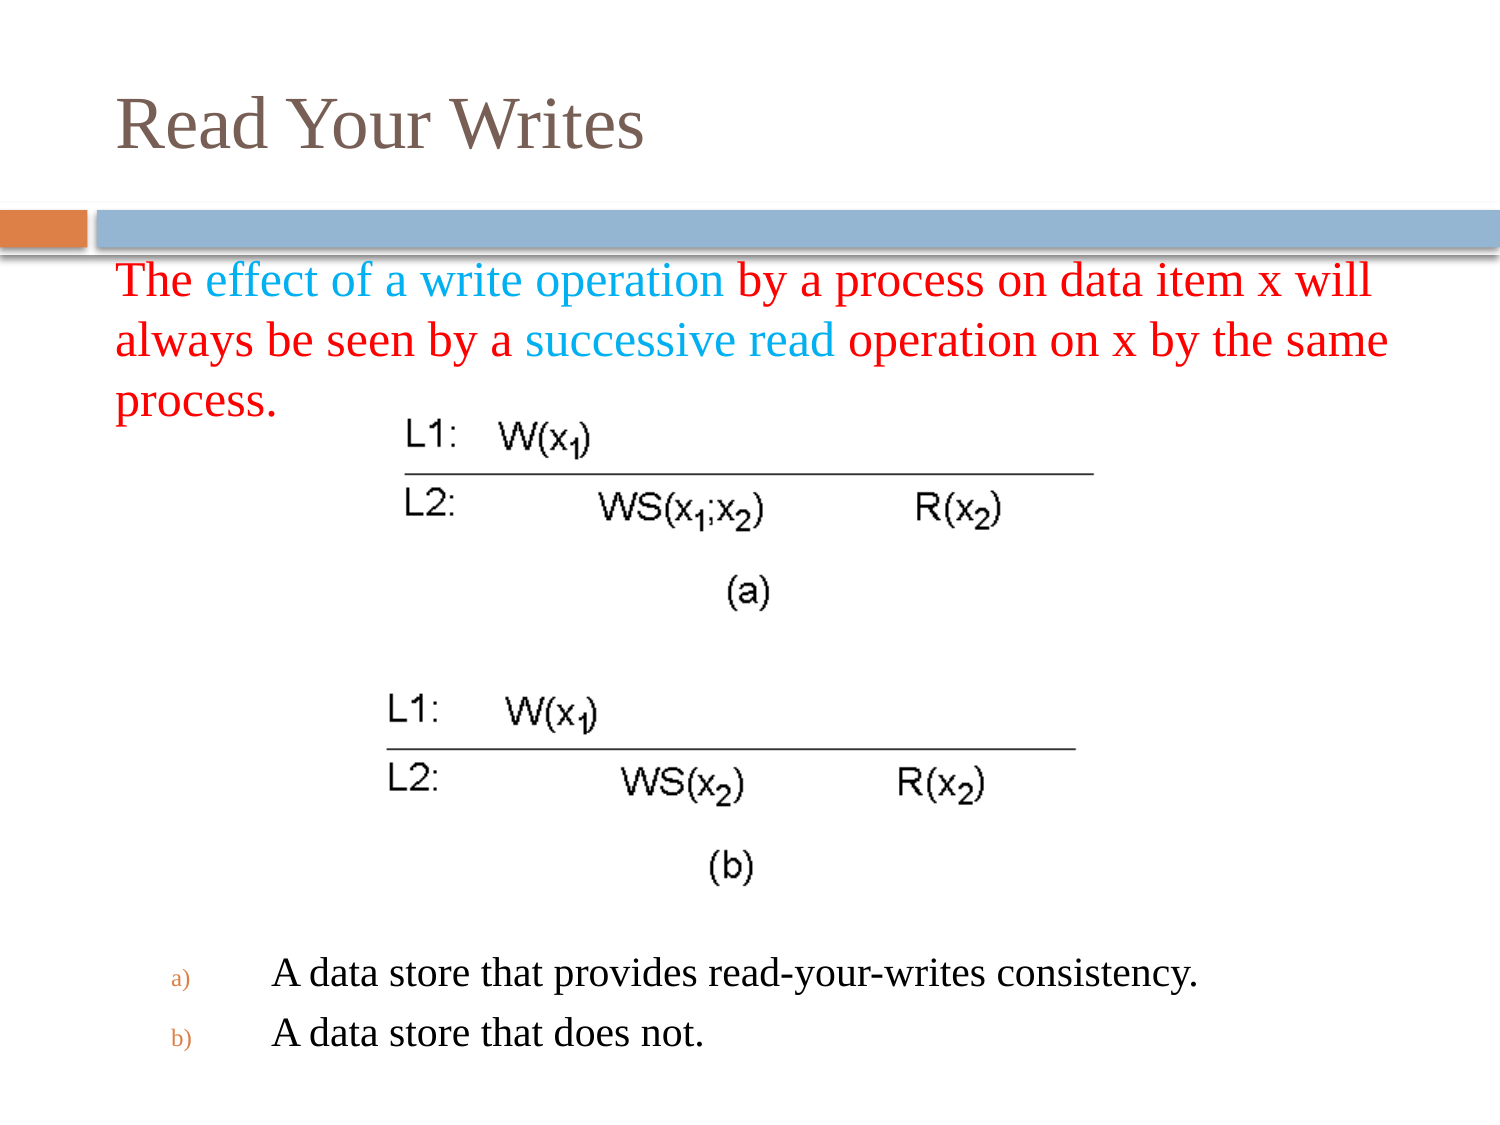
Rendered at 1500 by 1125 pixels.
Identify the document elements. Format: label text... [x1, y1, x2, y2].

text_box The effect of a write operation by a process on data item x will always be seen by a successive read operation on x by the same process. [100, 239, 1458, 434]
title Read Your Writes [100, 37, 1438, 200]
picture [817, 343, 827, 353]
list A data store that provides read-your-writes consistency. A data store that does not. [156, 942, 1500, 1081]
picture [553, 343, 561, 353]
picture [345, 343, 1128, 927]
picture [794, 345, 802, 353]
